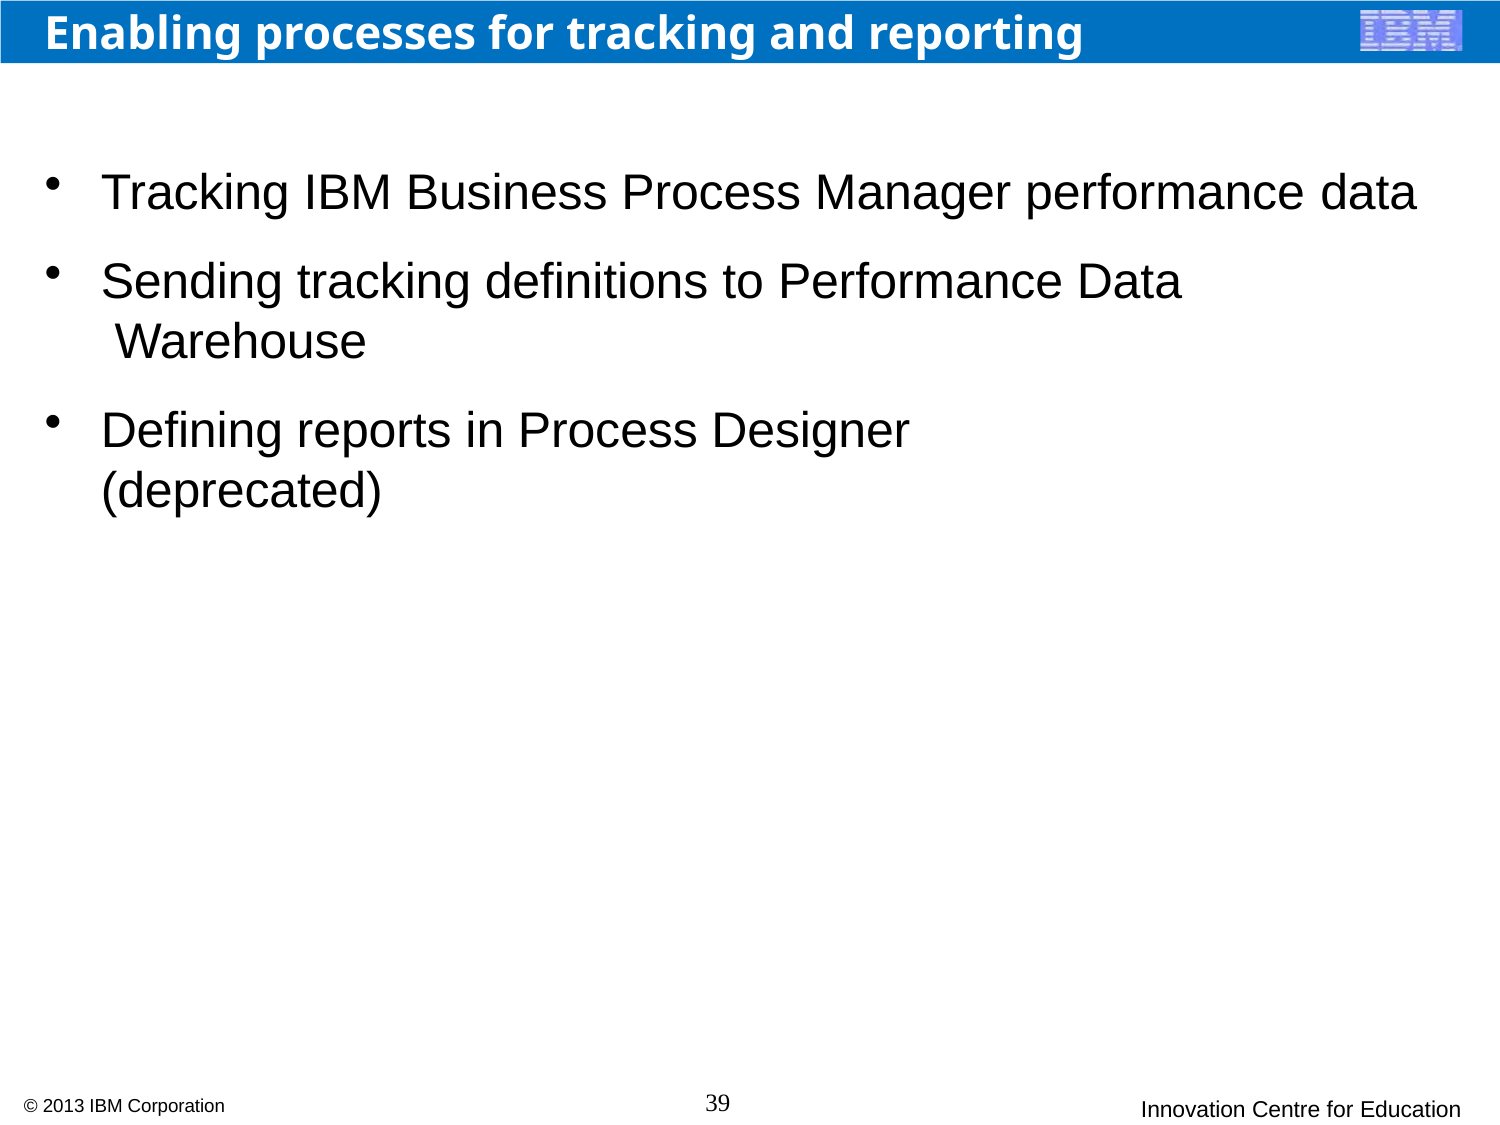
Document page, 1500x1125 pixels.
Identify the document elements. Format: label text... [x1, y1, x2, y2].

slide_number Innovation Centre for Education [1138, 1096, 1465, 1125]
slide_number 39 [701, 1089, 747, 1125]
footer © 2013 IBM Corporation [21, 1095, 229, 1125]
title Enabling processes for tracking and reporting [25, 3, 1475, 192]
text_box Tracking IBM Business Process Manager performance data Sending tracking definitions to Performance Data Warehouse Defining reports in Process Designer (deprecated) [42, 159, 1427, 518]
